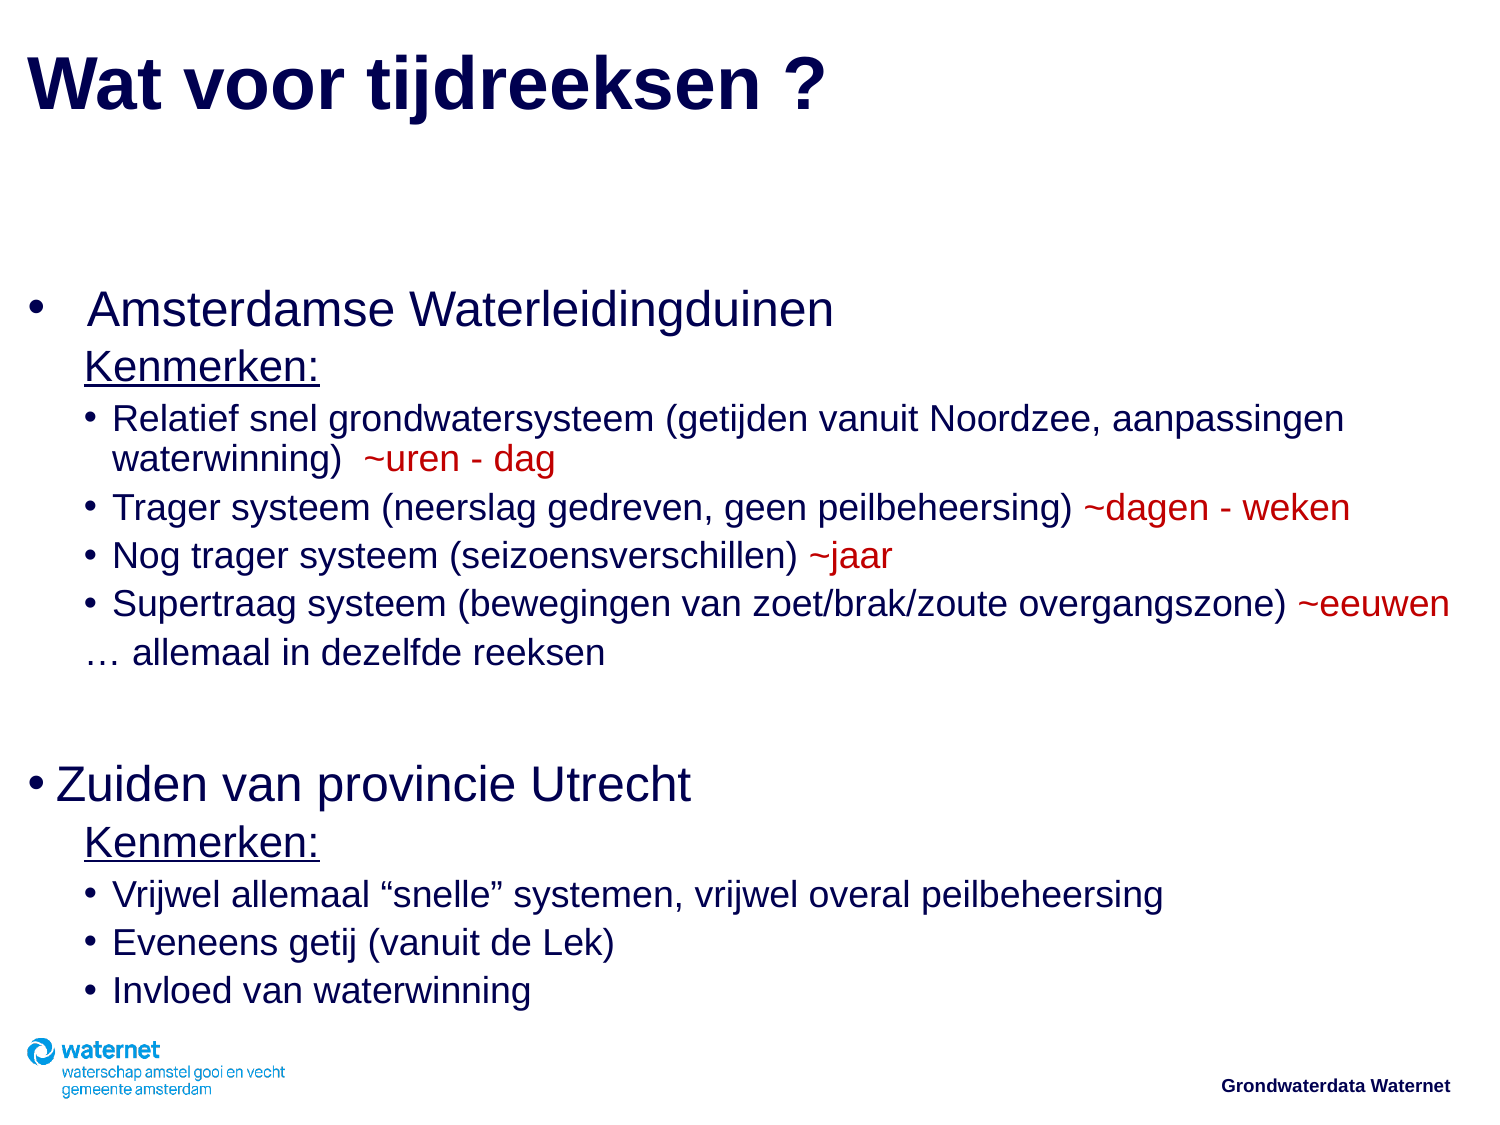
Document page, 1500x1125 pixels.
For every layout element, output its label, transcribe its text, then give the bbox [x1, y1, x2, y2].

title Wat voor tijdreeksen ? [27, 37, 1468, 238]
picture [17, 1027, 295, 1105]
list Amsterdamse Waterleidingduinen Kenmerken: Relatief snel grondwatersysteem (getijden vanuit Noordzee, aanpassingen waterwinning) ~uren - dag Trager systeem (neerslag gedreven, geen peilbeheersing) ~dagen - weken Nog trager systeem (seizoensverschillen) ~jaar Supertraag systeem (bewegingen van zoet/brak/zoute overgangszone) ~eeuwen … allemaal in dezelfde reeksen Zuiden van provincie Utrecht Kenmerken: Vrijwel allemaal “snelle” systemen, vrijwel overal peilbeheersing Eveneens getij (vanuit de Lek) Invloed van waterwinning [27, 266, 1468, 1025]
